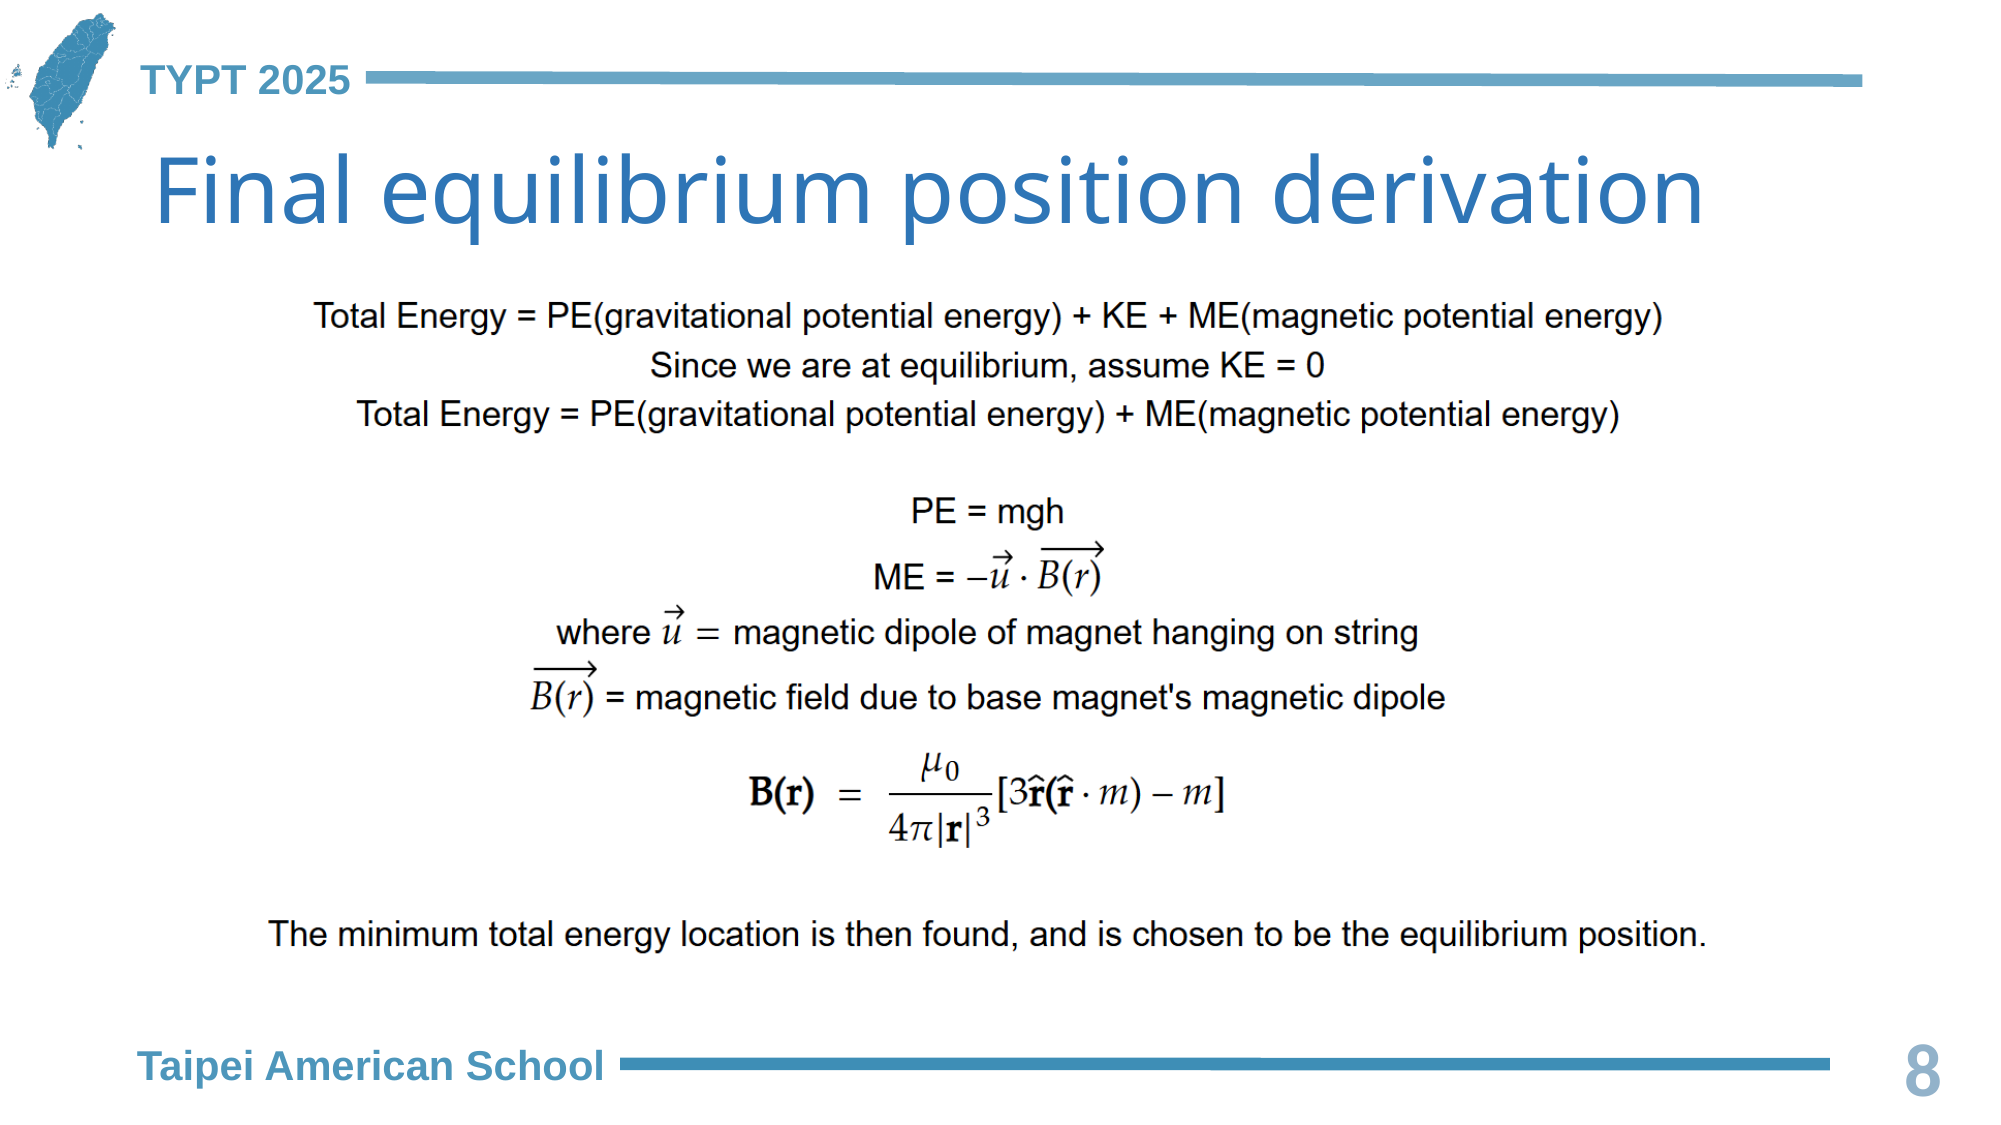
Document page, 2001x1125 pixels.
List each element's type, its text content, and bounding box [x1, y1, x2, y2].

picture [0, 0, 119, 157]
picture [232, 272, 1768, 974]
slide_number 8 [1507, 1036, 1958, 1097]
title Final equilibrium position derivation [137, 115, 1863, 273]
